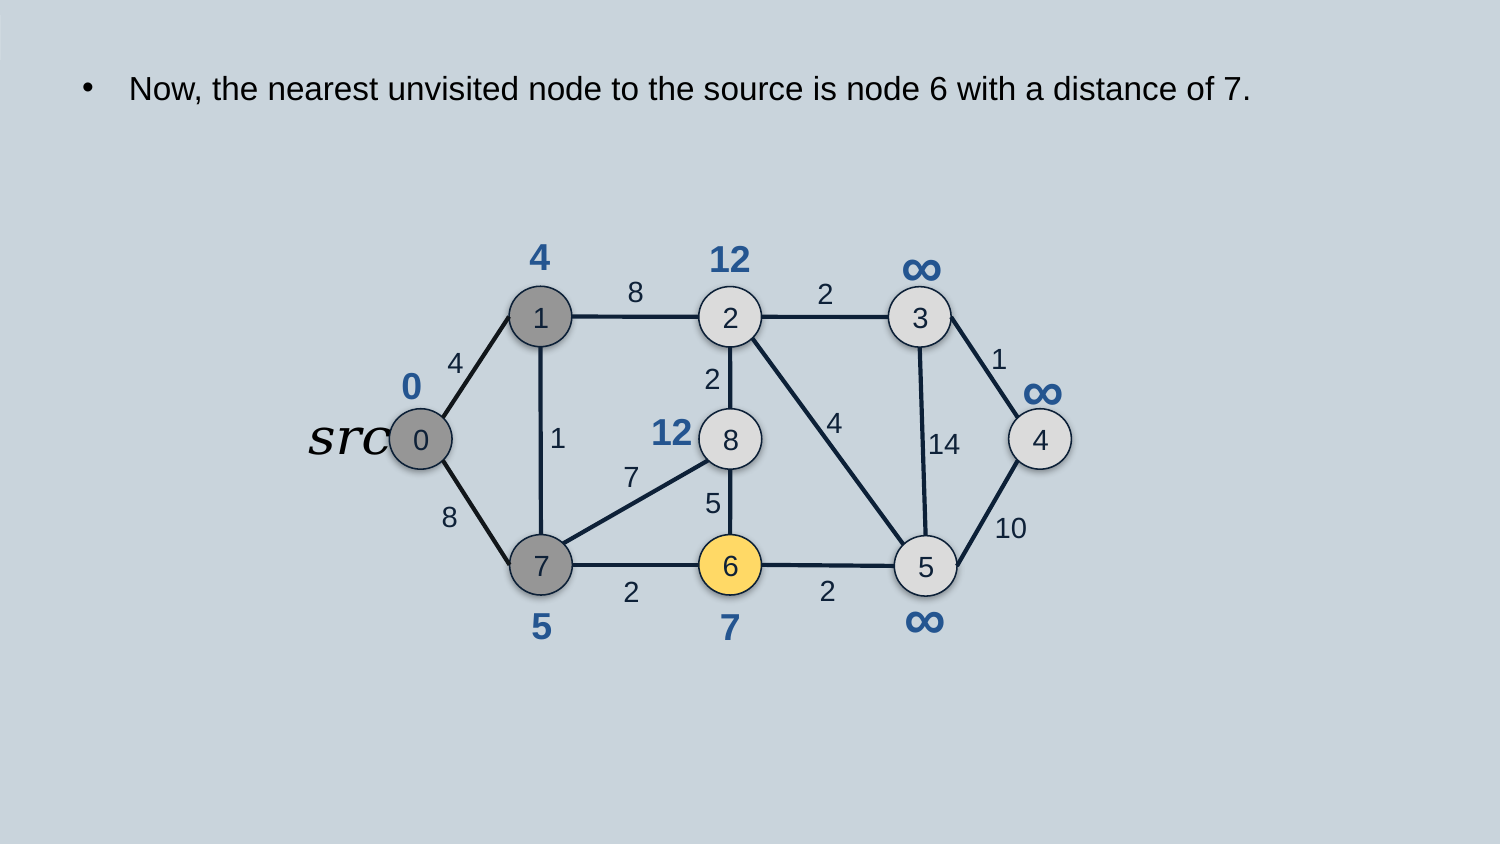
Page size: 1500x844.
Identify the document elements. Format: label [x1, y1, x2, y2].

text_box [67, 60, 1268, 115]
text_box [386, 221, 1080, 659]
